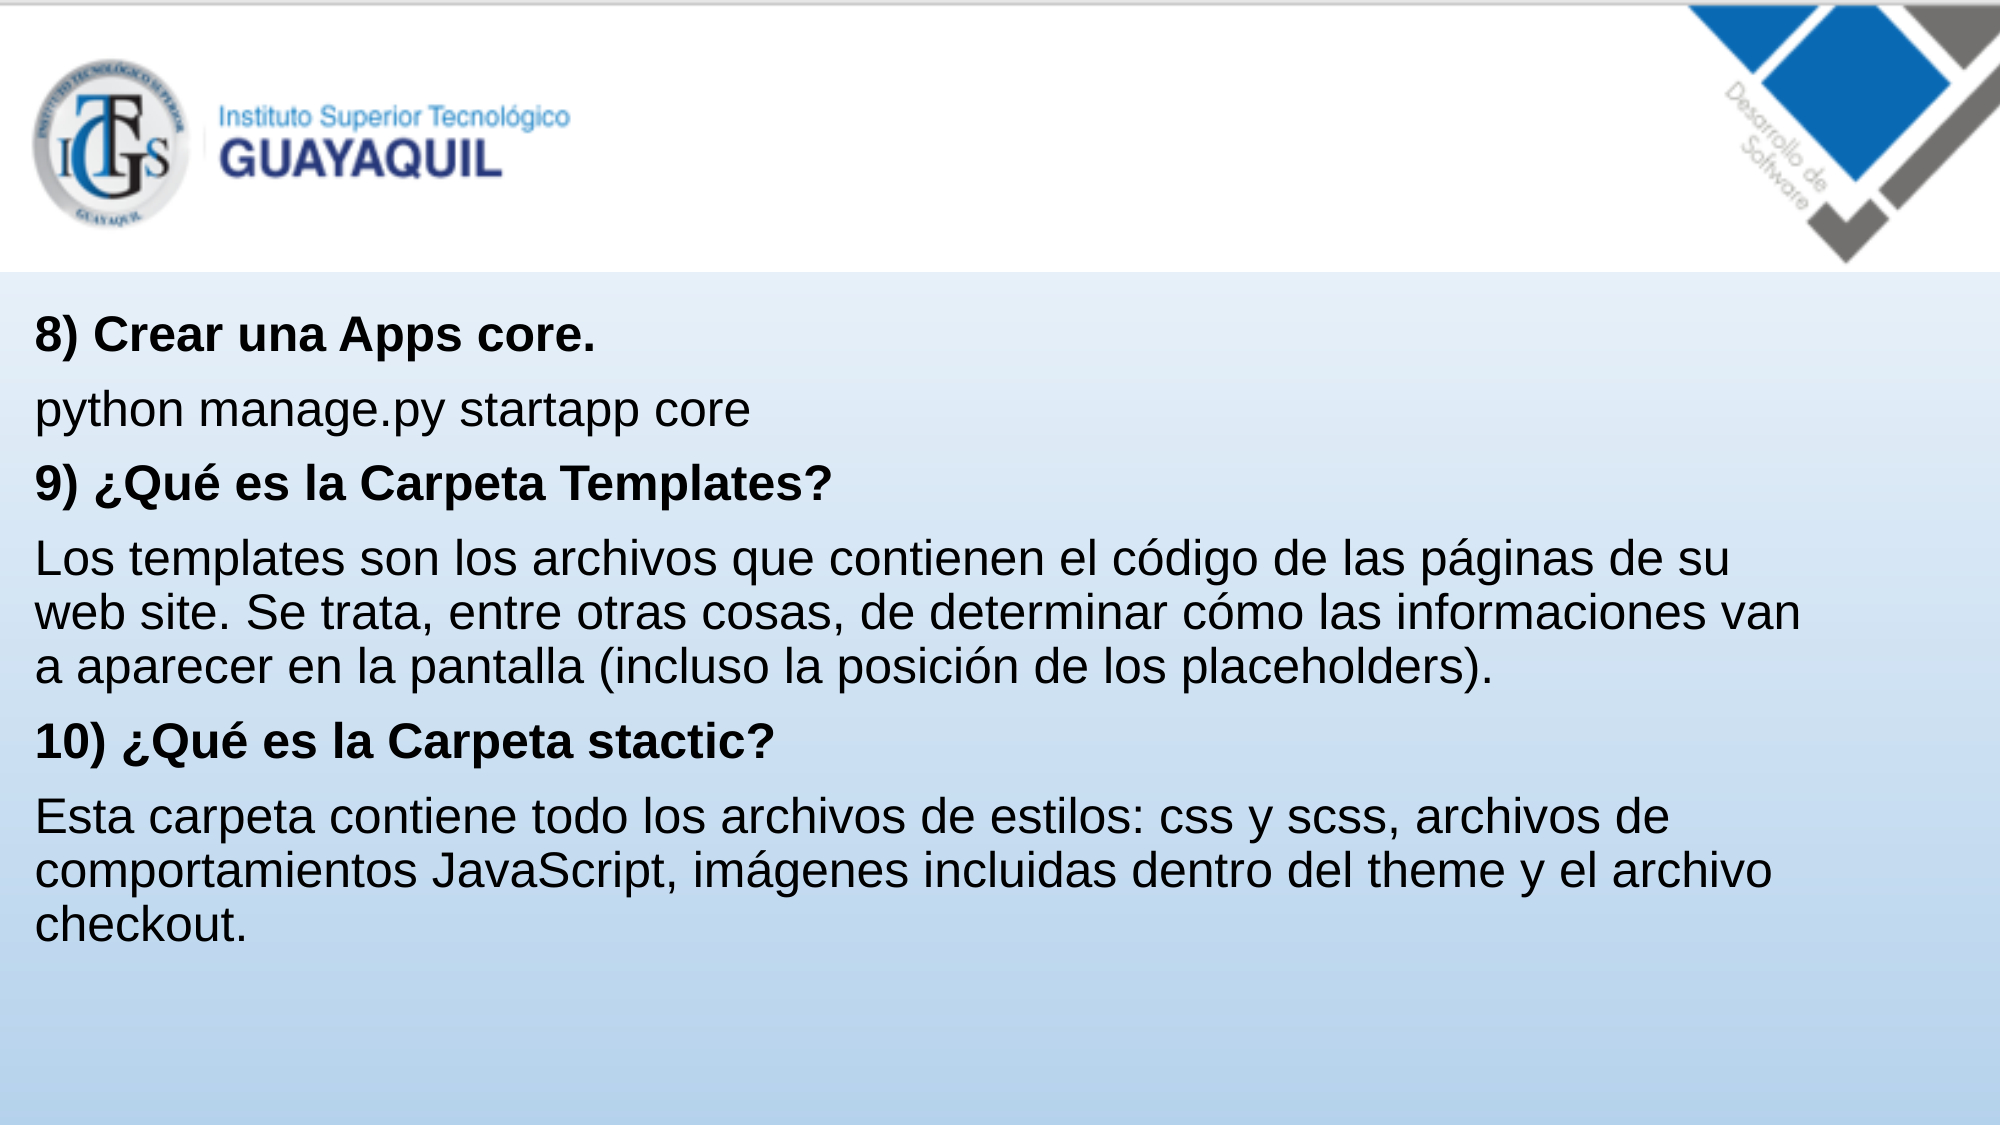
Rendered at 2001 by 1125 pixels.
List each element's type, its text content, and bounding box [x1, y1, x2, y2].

picture [0, 0, 2000, 272]
subtitle 8) Crear una Apps core. python manage.py startapp core 9) ¿Qué es la Carpeta Templates? Los templates son los archivos que contienen el código de las páginas de su web site. Se trata, entre otras cosas, de determinar cómo las informaciones van a aparecer en la pantalla (incluso la posición de los placeholders). 10) ¿Qué es la Carpeta stactic? Esta carpeta contiene todo los archivos de estilos: css y scss, archivos de comportamientos JavaScript, imágenes incluidas dentro del theme y el archivo checkout. [19, 300, 1827, 1077]
